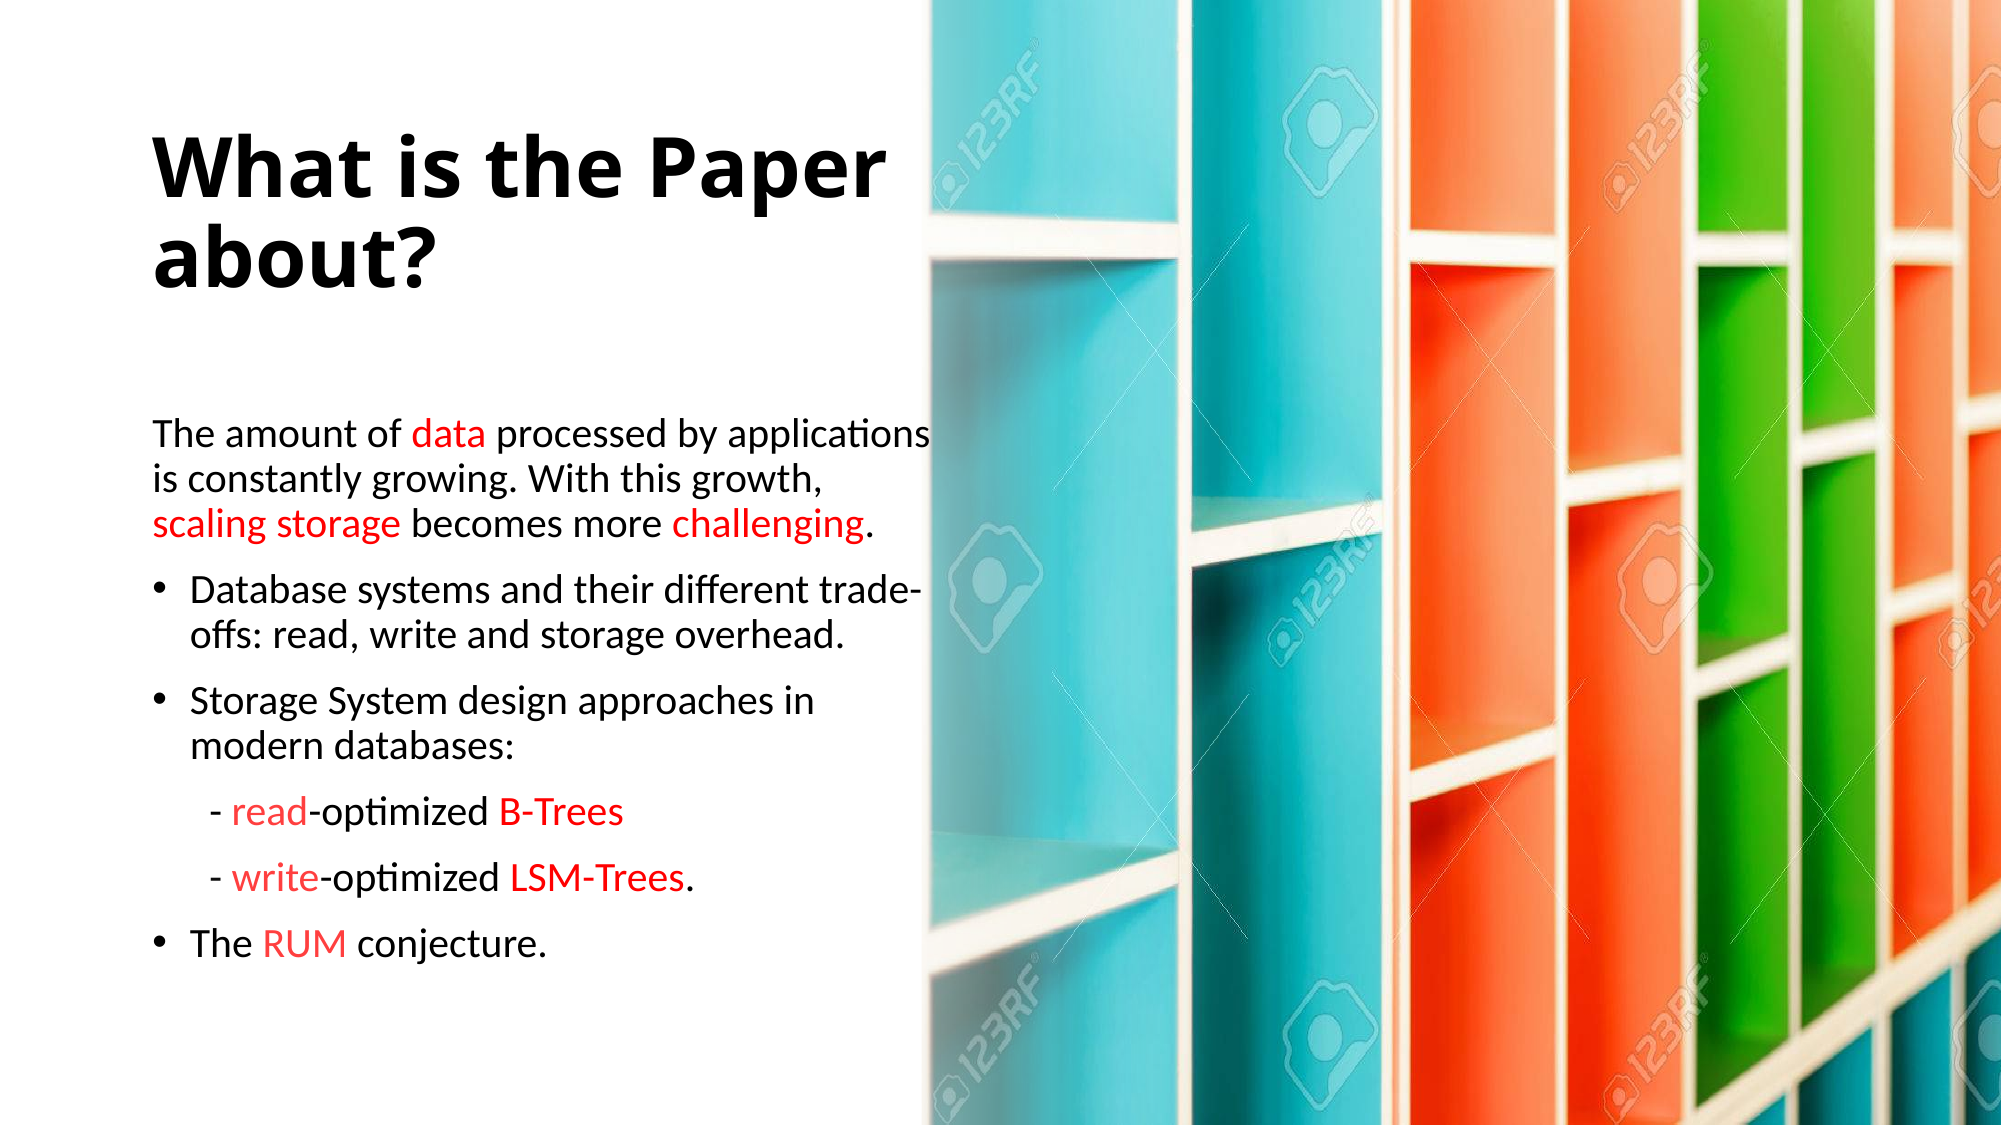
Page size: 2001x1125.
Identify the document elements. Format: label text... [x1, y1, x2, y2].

text_box [0, 0, 921, 1125]
list The amount of data processed by applications is constantly growing. With this growth, scaling storage becomes more challenging. Database systems and their different trade-offs: read, write and storage overhead. Storage System design approaches in modern databases: - read-optimized B-Trees - write-optimized LSM-Trees. The RUM conjecture. [137, 403, 921, 1125]
title What is the Paper about? [137, 59, 921, 372]
picture [921, 0, 2001, 1125]
